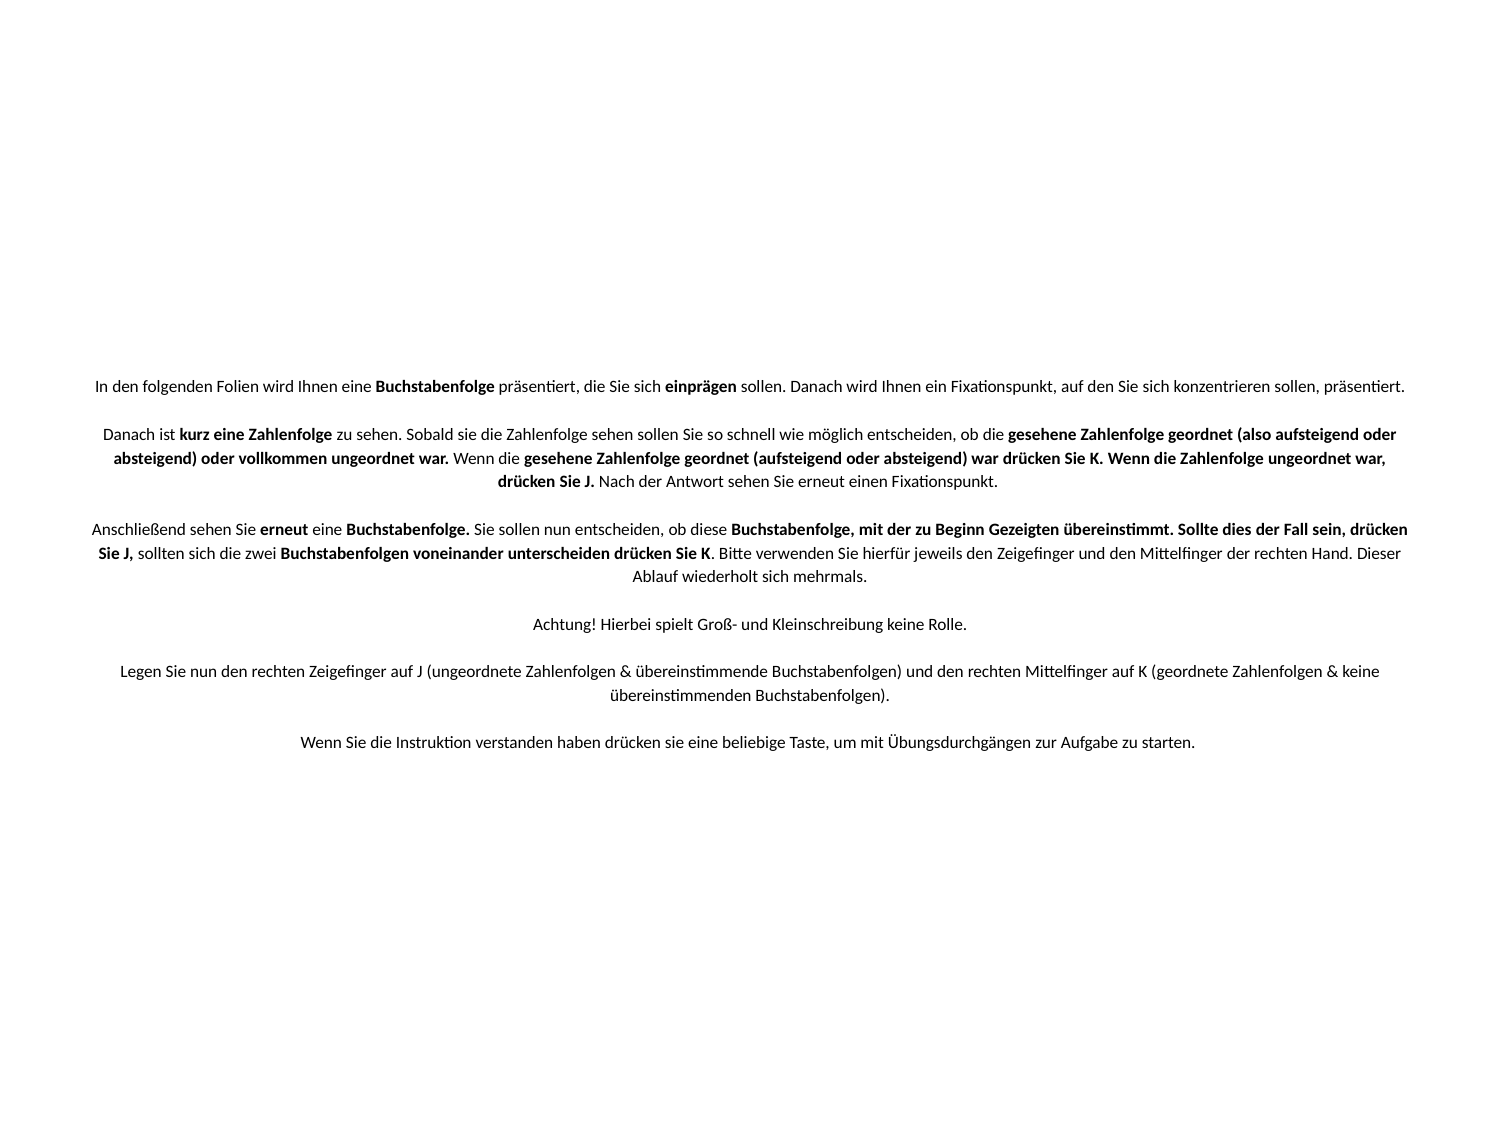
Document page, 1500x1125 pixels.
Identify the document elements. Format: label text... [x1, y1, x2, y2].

title In den folgenden Folien wird Ihnen eine Buchstabenfolge präsentiert, die Sie sich einprägen sollen. Danach wird Ihnen ein Fixationspunkt, auf den Sie sich konzentrieren sollen, präsentiert. Danach ist kurz eine Zahlenfolge zu sehen. Sobald sie die Zahlenfolge sehen sollen Sie so schnell wie möglich entscheiden, ob die gesehene Zahlenfolge geordnet (also aufsteigend oder absteigend) oder vollkommen ungeordnet war. Wenn die gesehene Zahlenfolge geordnet (aufsteigend oder absteigend) war drücken Sie K. Wenn die Zahlenfolge ungeordnet war, drücken Sie J. Nach der Antwort sehen Sie erneut einen Fixationspunkt. Anschließend sehen Sie erneut eine Buchstabenfolge. Sie sollen nun entscheiden, ob diese Buchstabenfolge, mit der zu Beginn Gezeigten übereinstimmt. Sollte dies der Fall sein, drücken Sie J, sollten sich die zwei Buchstabenfolgen voneinander unterscheiden drücken Sie K. Bitte verwenden Sie hierfür jeweils den Zeigefinger und den Mittelfinger der rechten Hand. Dieser Ablauf wiederholt sich mehrmals. Achtung! Hierbei spielt Groß- und Kleinschreibung keine Rolle. Legen Sie nun den rechten Zeigefinger auf J (ungeordnete Zahlenfolgen & übereinstimmende Buchstabenfolgen) und den rechten Mittelfinger auf K (geordnete Zahlenfolgen & keine übereinstimmenden Buchstabenfolgen). Wenn Sie die Instruktion verstanden haben drücken sie eine beliebige Taste, um mit Übungsdurchgängen zur Aufgabe zu starten. [70, 349, 1430, 776]
